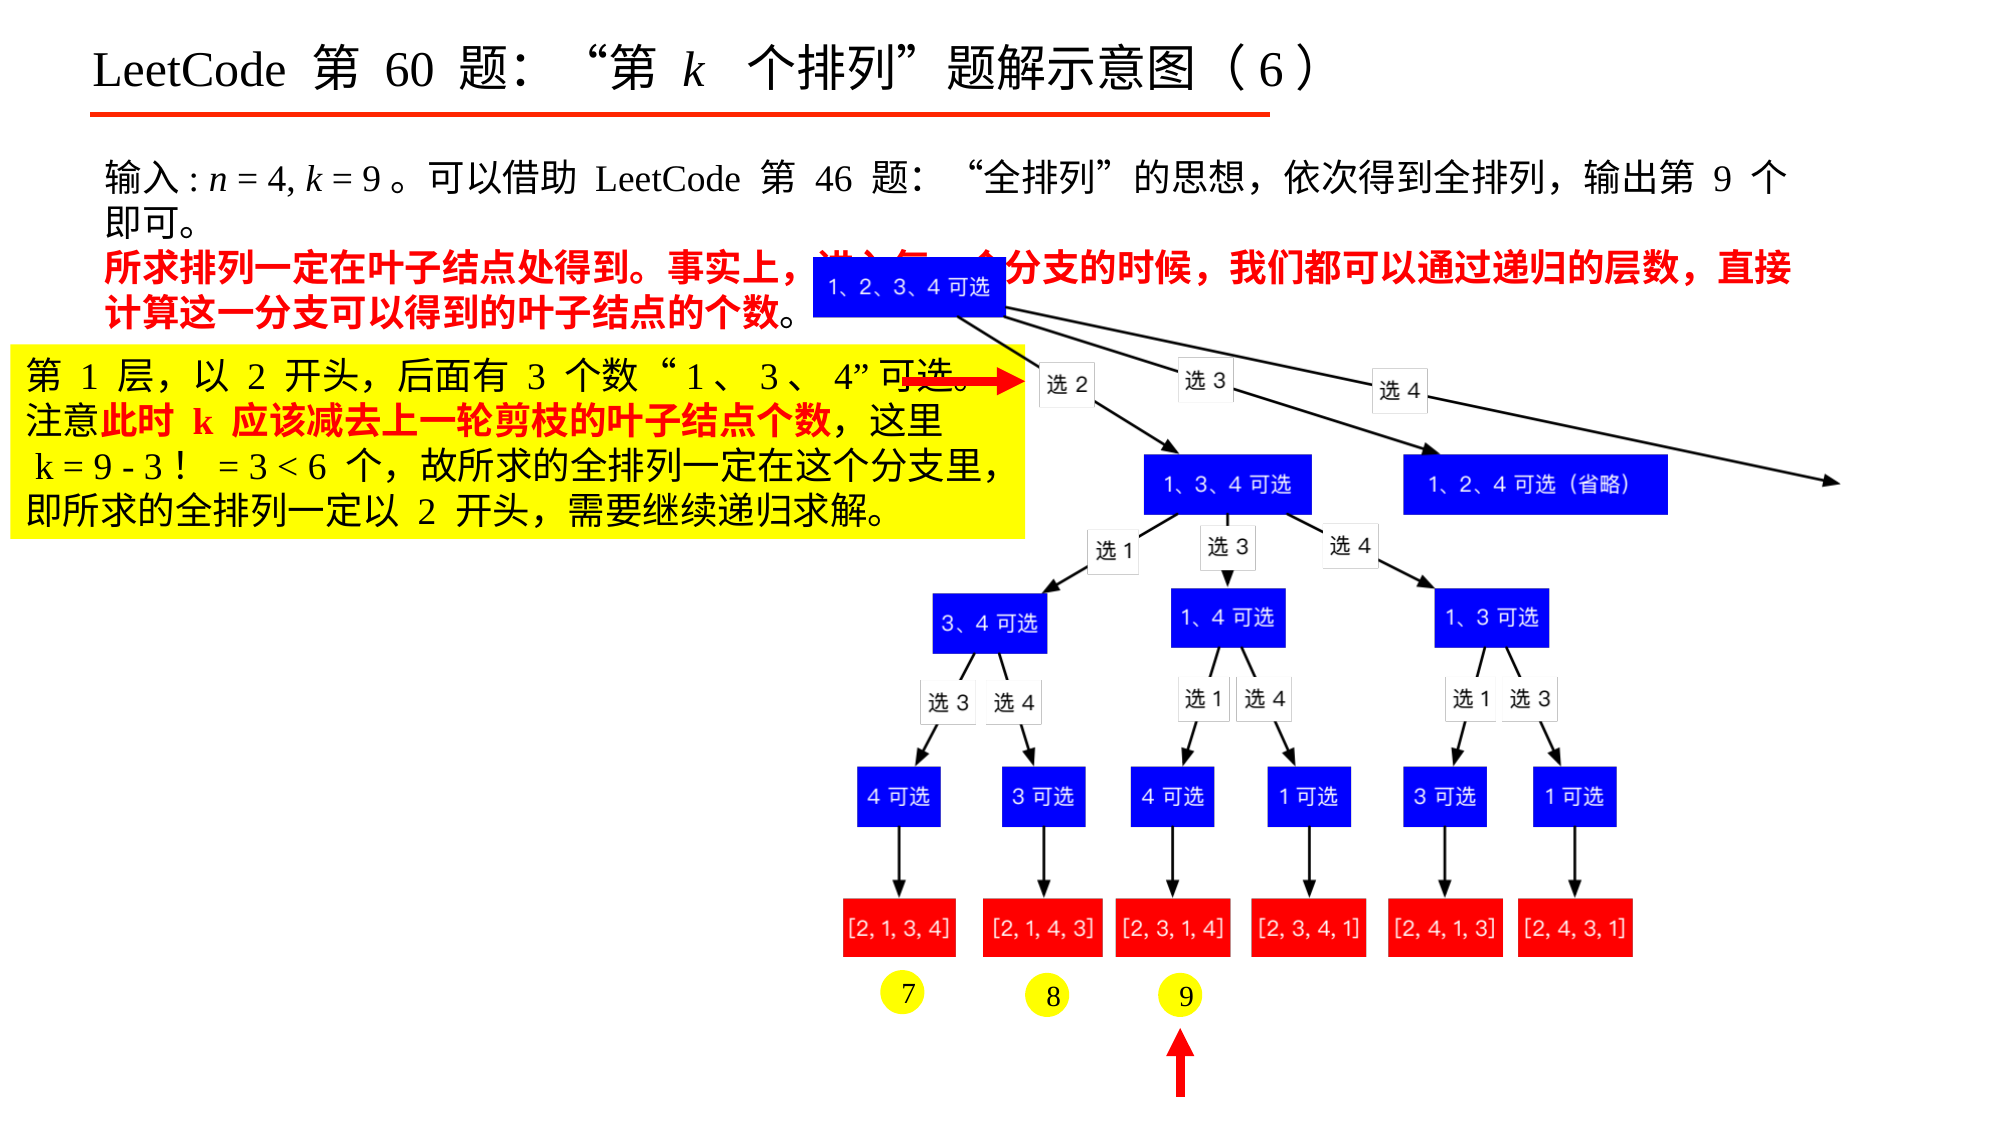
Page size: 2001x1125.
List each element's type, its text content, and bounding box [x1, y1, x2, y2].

text_box 输入: n = 4, k = 9。可以借助 LeetCode 第 46 题：“全排列”的思想，依次得到全排列，输出第 9 个即可。 所求排列一定在叶子结点处得到。事实上，进入每一个分支的时候，我们都可以通过递归的层数，直接计算这一分支可以得到的叶子结点的个数。 [90, 146, 1827, 342]
picture [812, 257, 1841, 957]
text_box 9 [1157, 971, 1204, 1018]
text_box 第 1 层，以 2 开头，后面有 3 个数“1、3、4”可选。 注意此时 k 应该减去上一轮剪枝的叶子结点个数，这里 k = 9 - 3！= 3 < 6 个，故所求的全排列一定在这个分支里，即所求的全排列一定以 2 开头，需要继续递归求解。 [10, 344, 812, 539]
text_box LeetCode 第 60 题：“第 k 个排列”题解示意图（6） [77, 29, 1392, 105]
text_box 7 [879, 969, 926, 1016]
text_box 8 [1024, 971, 1071, 1018]
